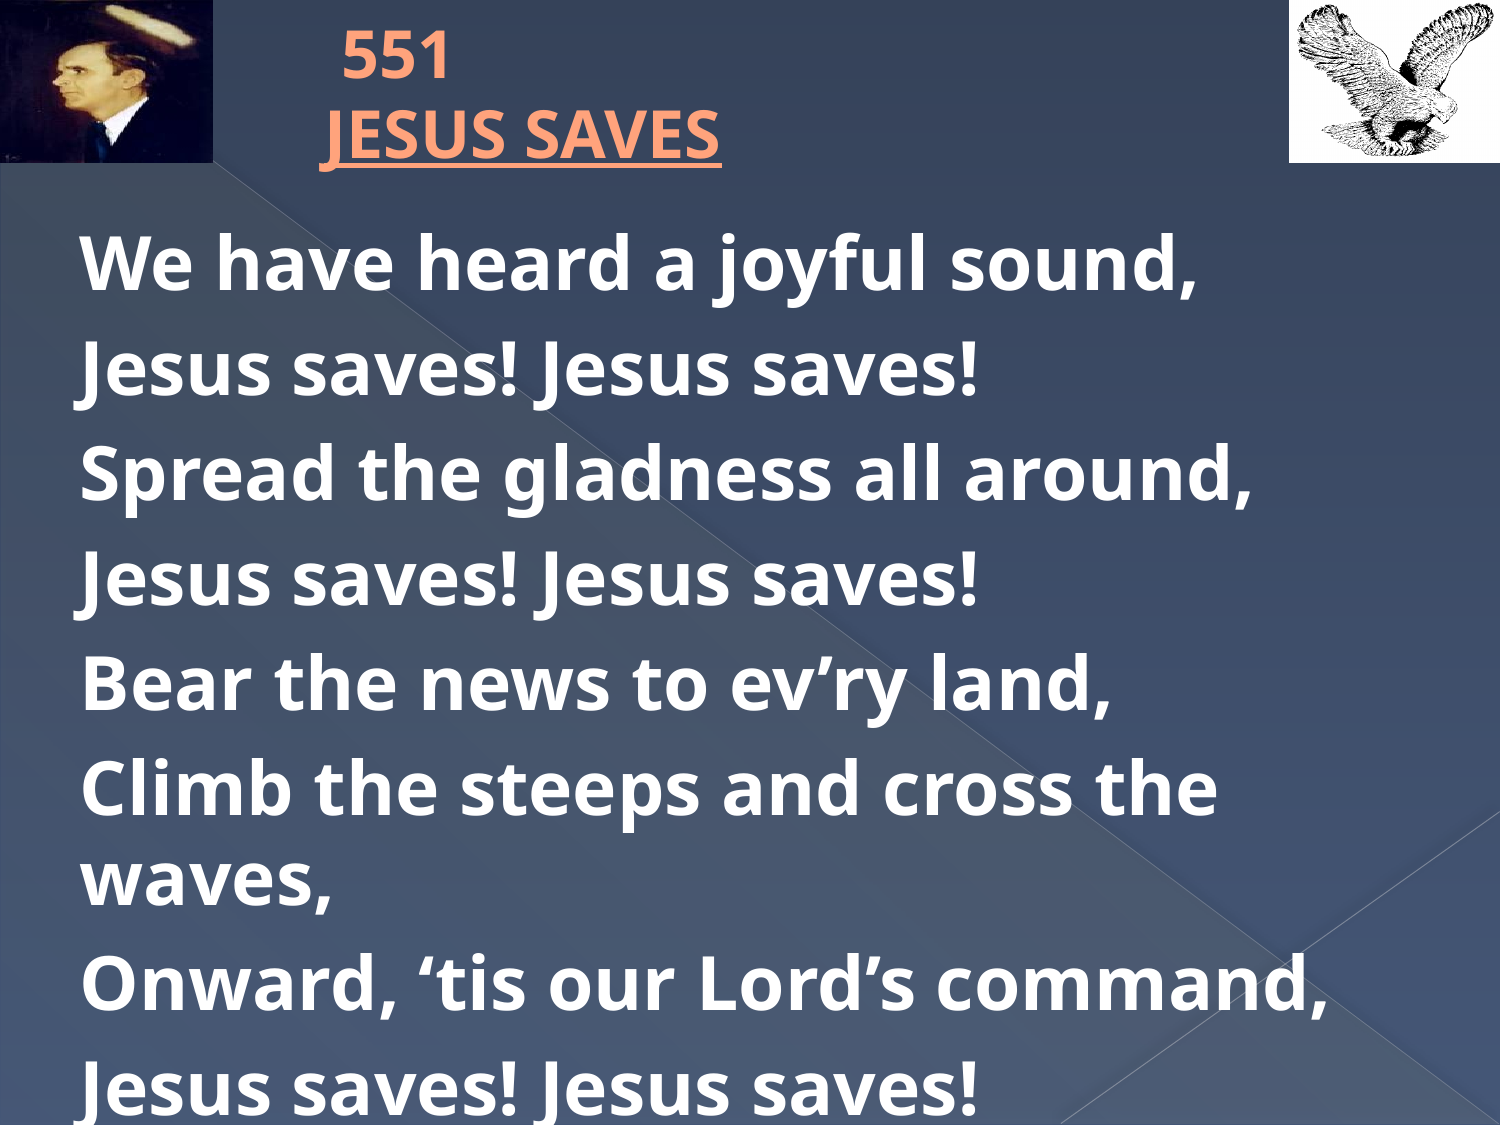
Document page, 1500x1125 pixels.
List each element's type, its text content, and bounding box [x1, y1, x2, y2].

list We have heard a joyful sound, Jesus saves! Jesus saves! Spread the gladness all around, Jesus saves! Jesus saves! Bear the news to ev’ry land, Climb the steeps and cross the waves, Onward, ‘tis our Lord’s command, Jesus saves! Jesus saves! [64, 208, 1500, 1064]
title 551 JESUS SAVES [76, 4, 1427, 179]
picture [0, 0, 213, 163]
picture [1288, 0, 1500, 163]
